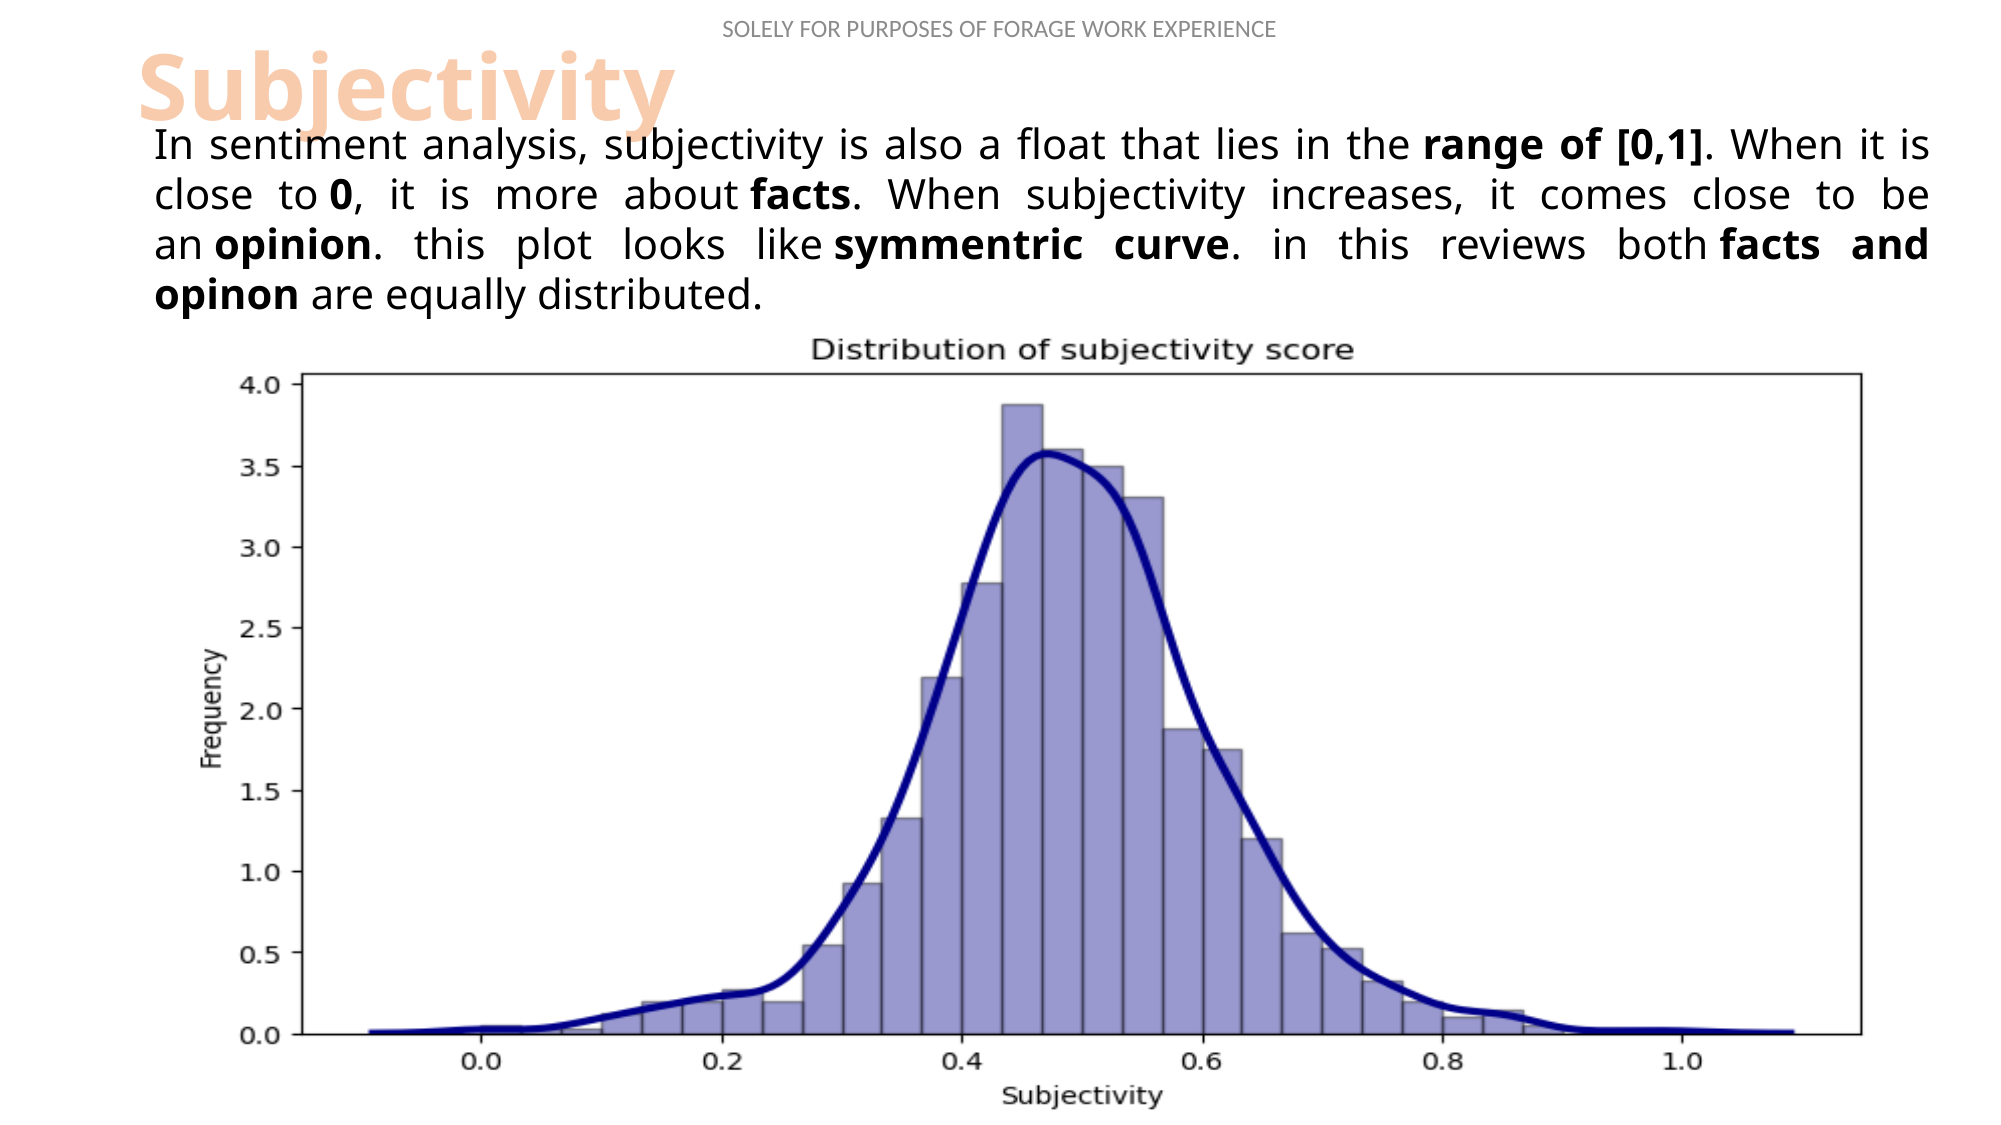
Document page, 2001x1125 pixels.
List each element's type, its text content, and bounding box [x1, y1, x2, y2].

title Subjectivity [122, 24, 1848, 157]
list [179, 322, 1881, 1125]
text_box In sentiment analysis, subjectivity is also a float that lies in the range of [0,1]. When it is close to 0, it is more about facts. When subjectivity increases, it comes close to be an opinion. this plot looks like symmentric curve. in this reviews both facts and opinon are equally distributed. [139, 109, 1946, 325]
